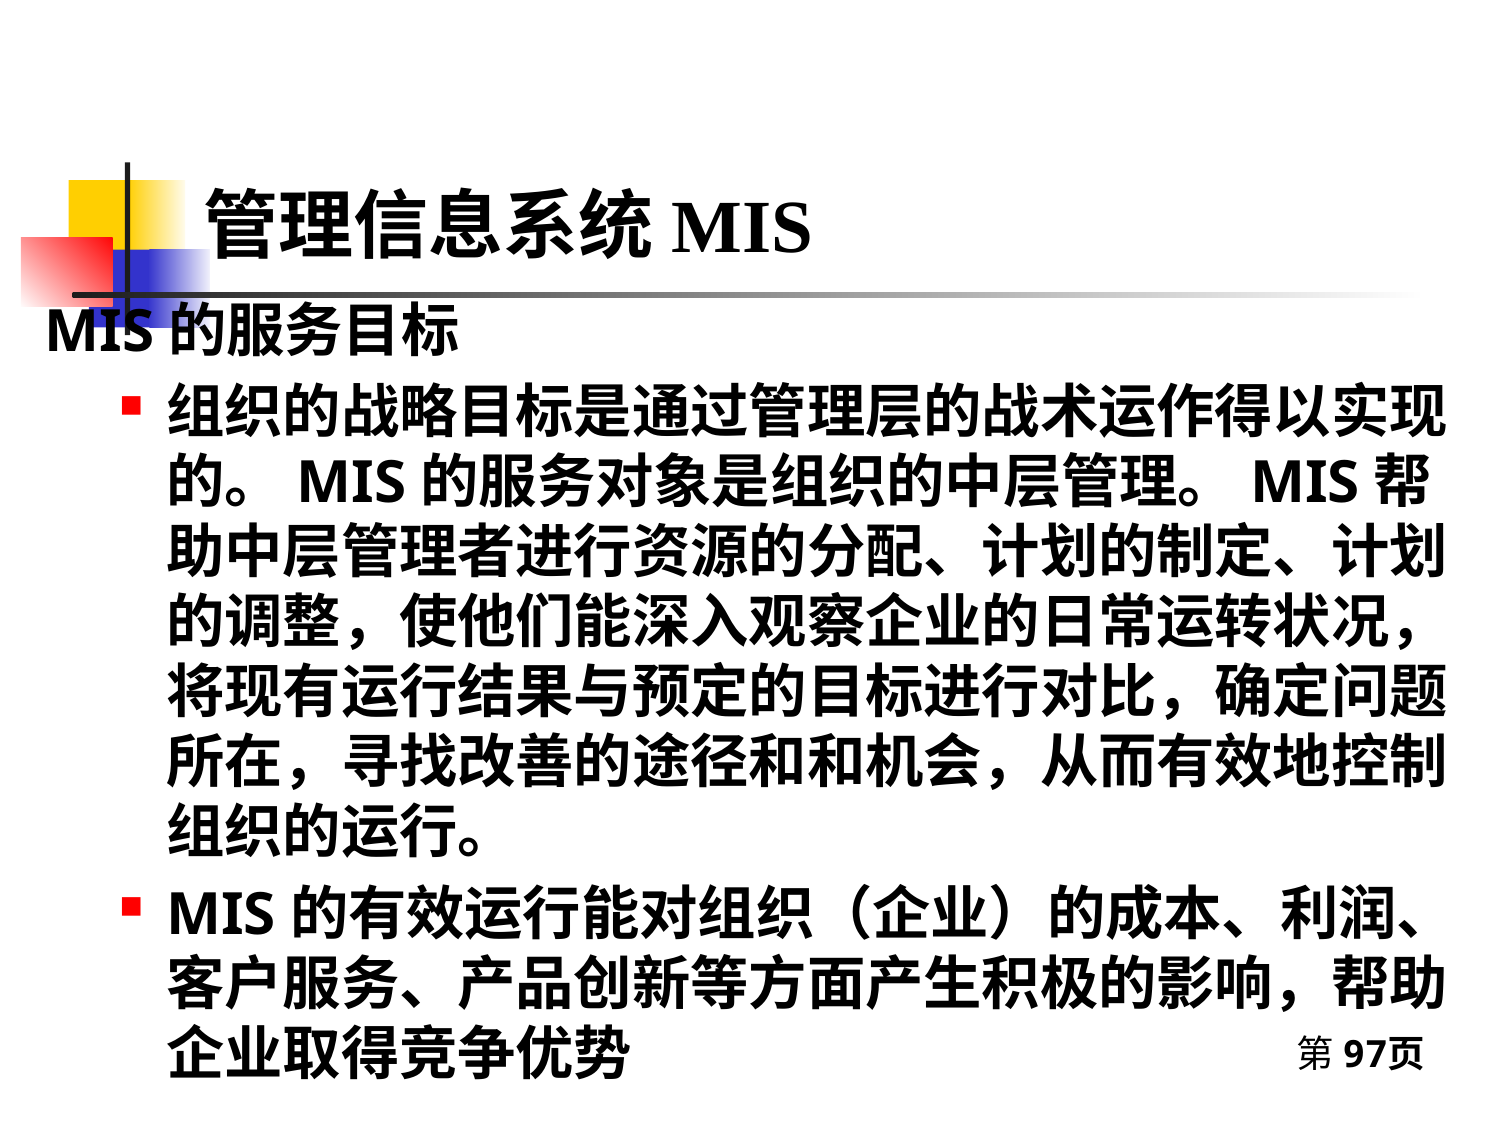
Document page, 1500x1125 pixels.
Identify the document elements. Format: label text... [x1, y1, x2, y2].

title 管理信息系统MIS [188, 34, 1468, 276]
list MIS的服务目标 组织的战略目标是通过管理层的战术运作得以实现的。MIS的服务对象是组织的中层管理。MIS帮助中层管理者进行资源的分配、计划的制定、计划的调整，使他们能深入观察企业的日常运转状况，将现有运行结果与预定的目标进行对比，确定问题所在，寻找改善的途径和和机会，从而有效地控制组织的运行。 MIS的有效运行能对组织（企业）的成本、利润、客户服务、产品创新等方面产生积极的影响，帮助企业取得竞争优势 [29, 285, 1471, 1071]
